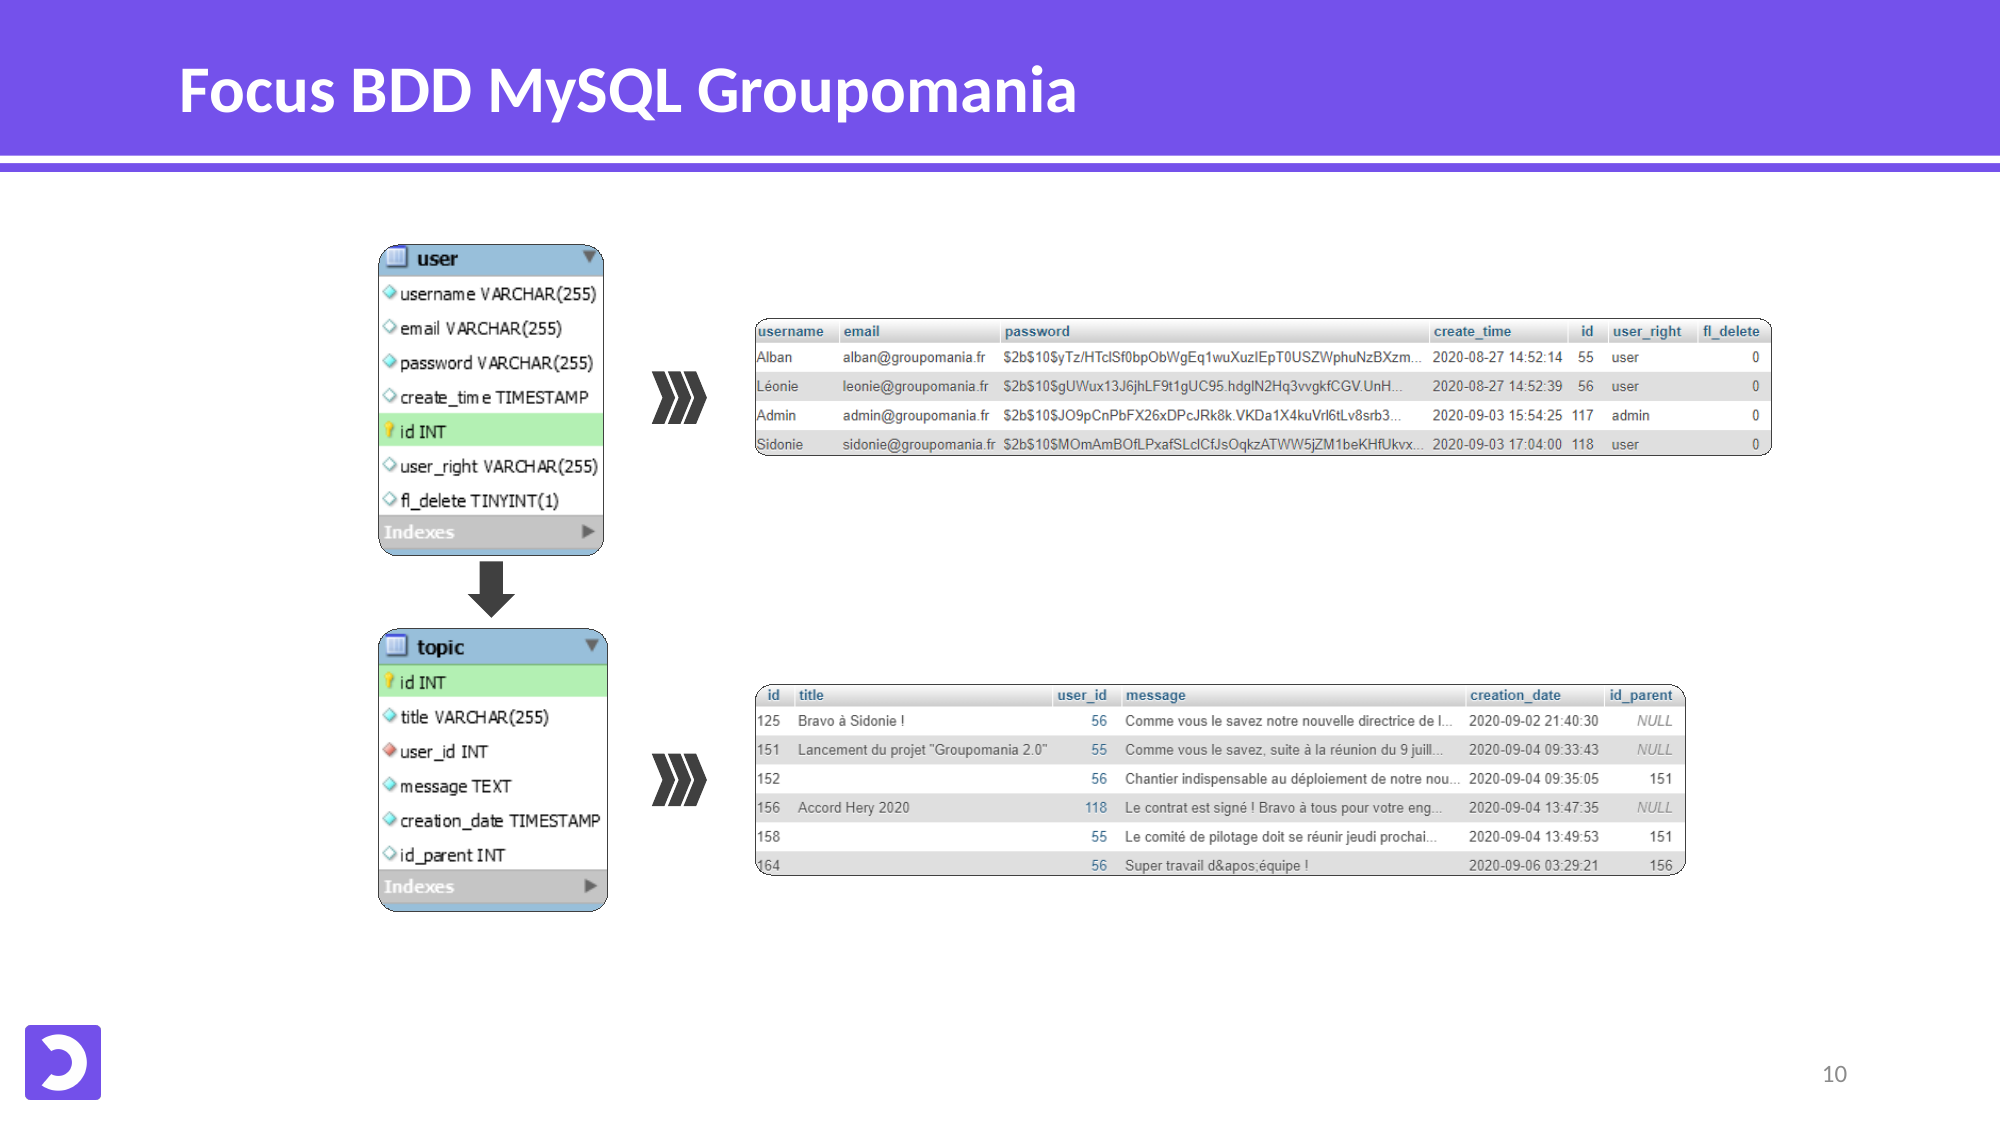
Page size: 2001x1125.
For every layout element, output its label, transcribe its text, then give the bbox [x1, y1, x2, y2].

text_box [467, 561, 515, 618]
text_box [667, 371, 692, 424]
picture [755, 318, 1772, 456]
text_box [0, 155, 2000, 164]
picture [378, 244, 604, 556]
text_box [683, 371, 707, 424]
picture [378, 628, 608, 912]
slide_number 10 [1412, 1042, 1863, 1103]
text_box Focus BDD MySQL Groupomania [0, 164, 2000, 173]
text_box [651, 753, 676, 807]
text_box [667, 753, 692, 807]
text_box [651, 371, 676, 424]
text_box [683, 753, 707, 807]
text_box Focus BDD MySQL Groupomania [0, 0, 2000, 155]
picture [755, 684, 1686, 876]
picture [25, 1025, 101, 1100]
